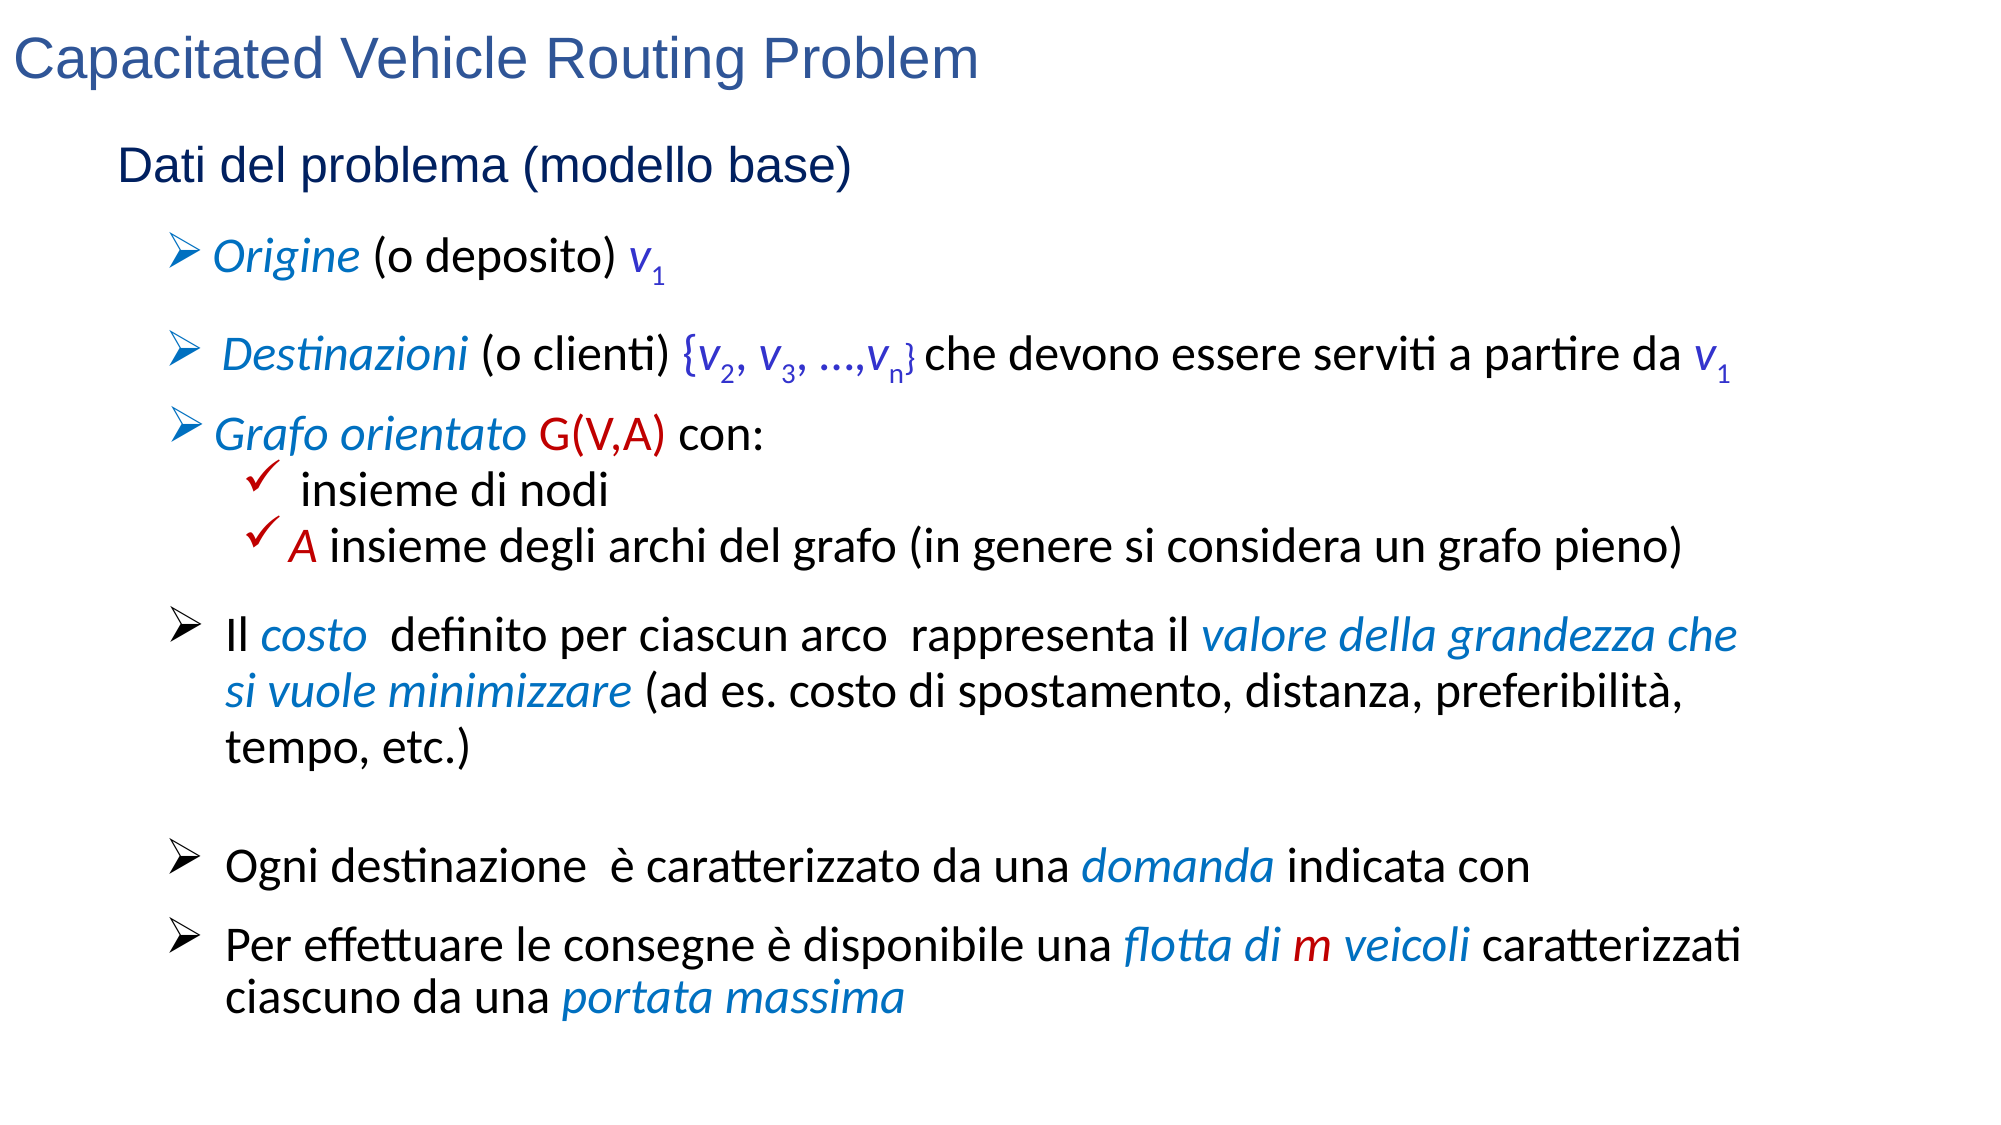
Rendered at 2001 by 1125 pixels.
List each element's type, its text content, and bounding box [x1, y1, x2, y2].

text_box Origine (o deposito) v1 Destinazioni (o clienti) {v2, v3, …,vn} che devono essere serviti a partire da v1 [150, 215, 1869, 397]
text_box Dati del problema (modello base) [102, 125, 1474, 197]
text_box Capacitated Vehicle Routing Problem [0, 2, 1349, 109]
